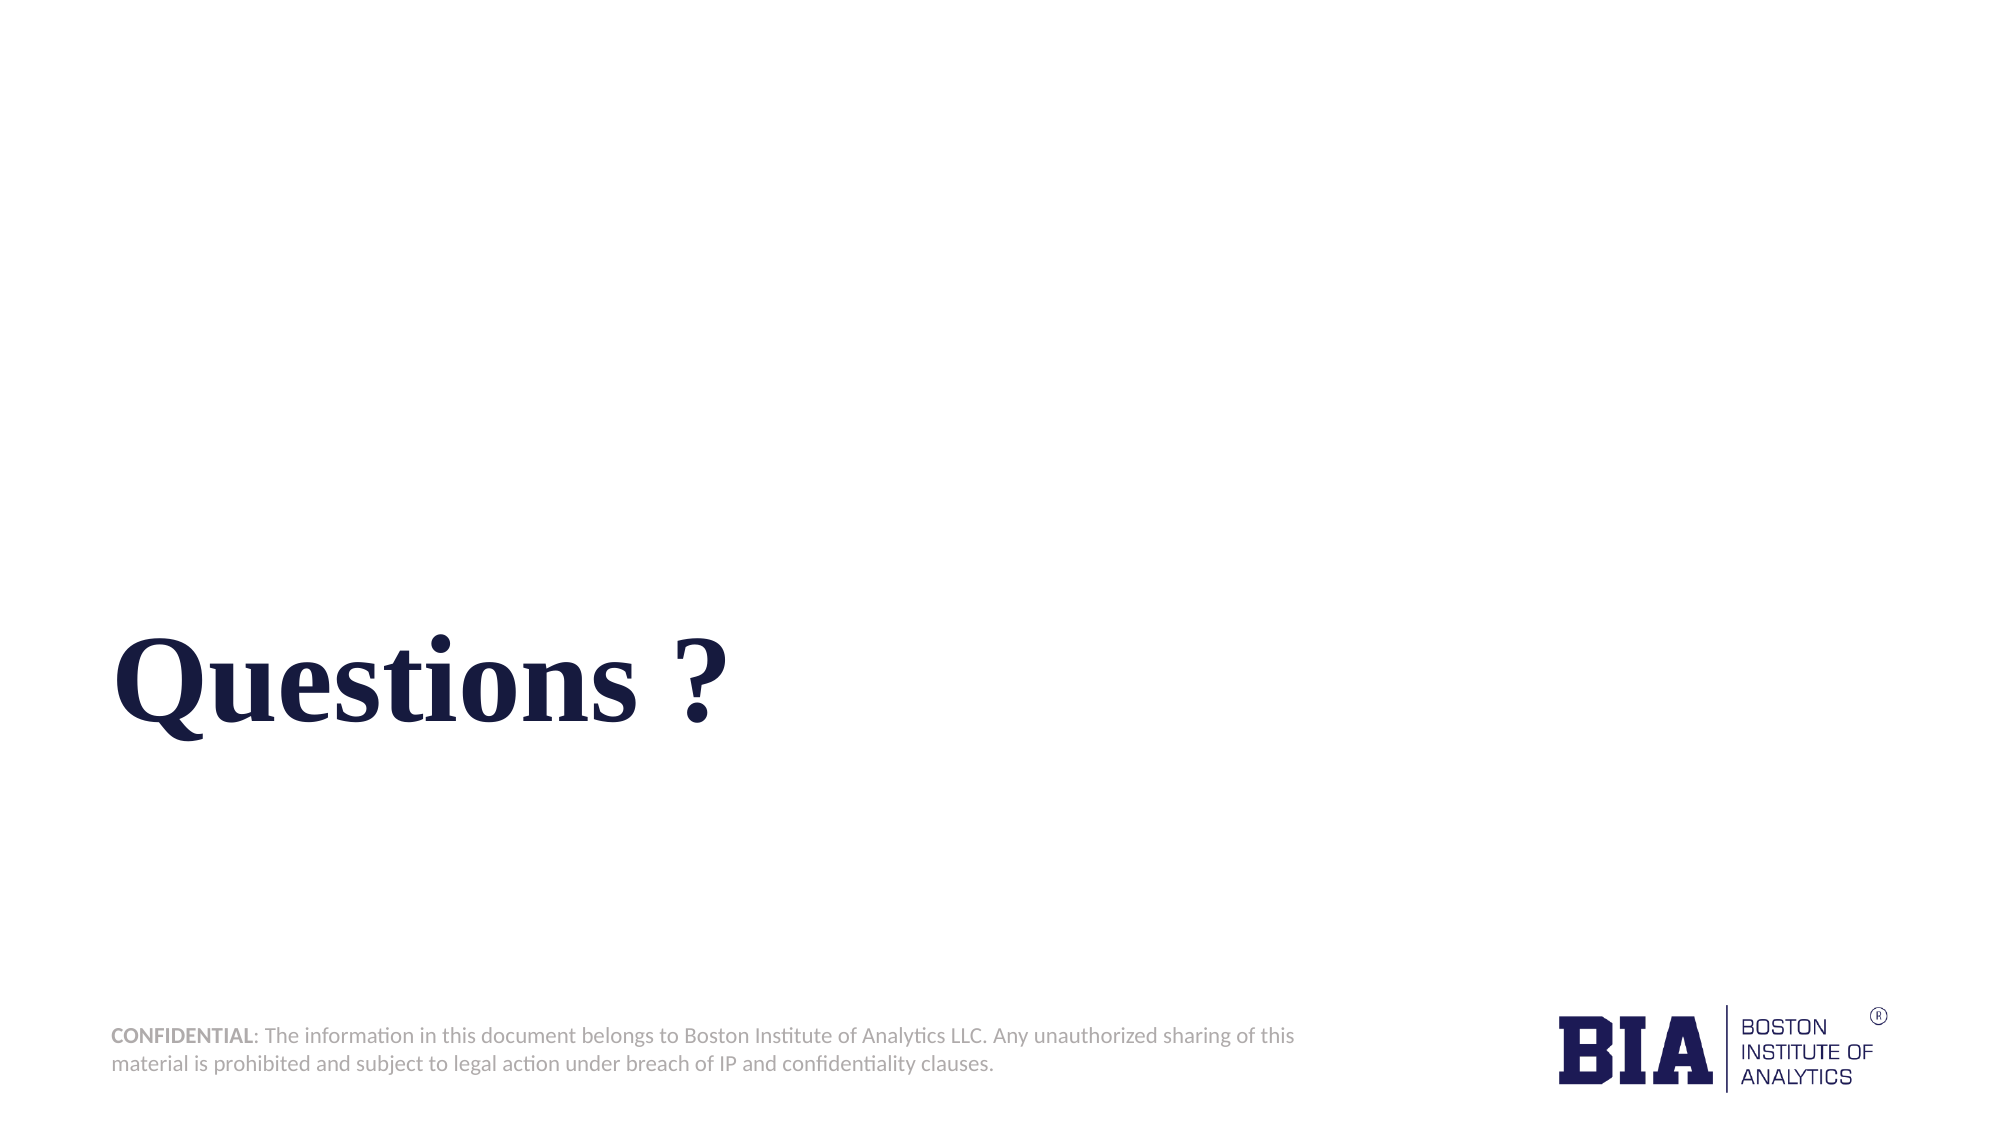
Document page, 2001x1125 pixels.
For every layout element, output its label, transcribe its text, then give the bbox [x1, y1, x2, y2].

title Questions ? [111, 280, 1889, 749]
picture [1557, 1003, 1889, 1094]
